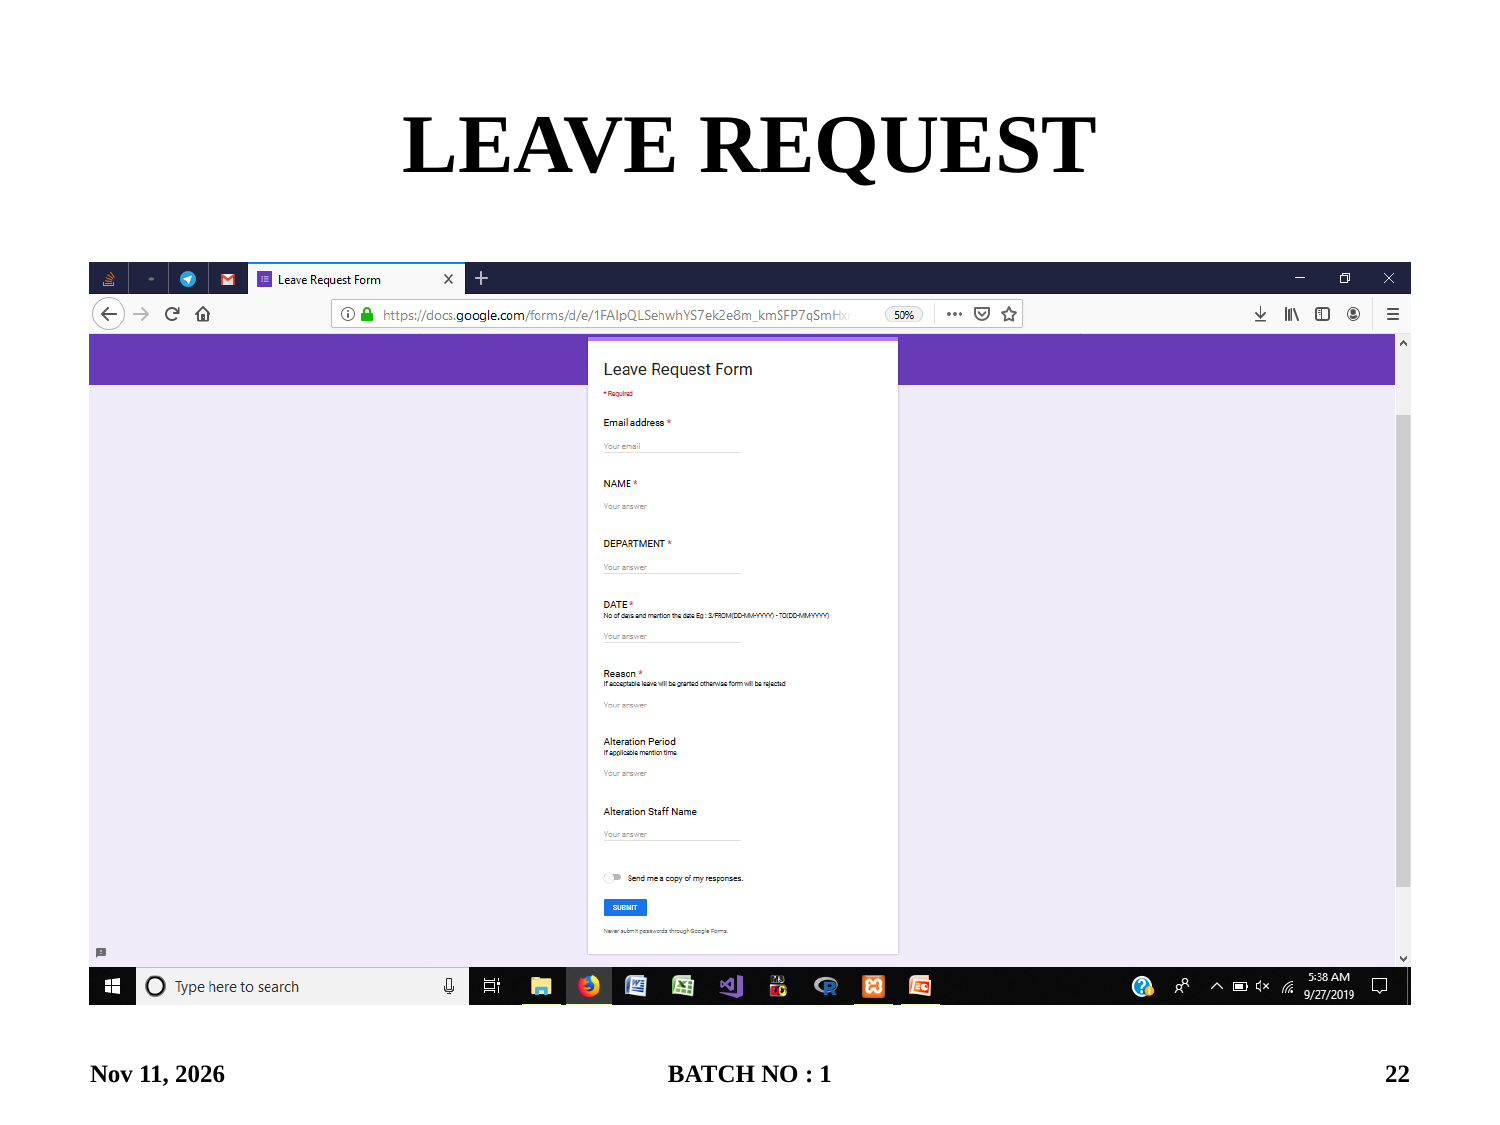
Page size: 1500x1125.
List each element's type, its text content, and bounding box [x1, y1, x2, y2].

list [89, 262, 1411, 1006]
slide_number 14-Oct-19 [75, 1042, 425, 1103]
slide_number 22 [1074, 1042, 1425, 1103]
footer BATCH NO : 1 [512, 1042, 988, 1103]
title LEAVE REQUEST [75, 45, 1425, 233]
